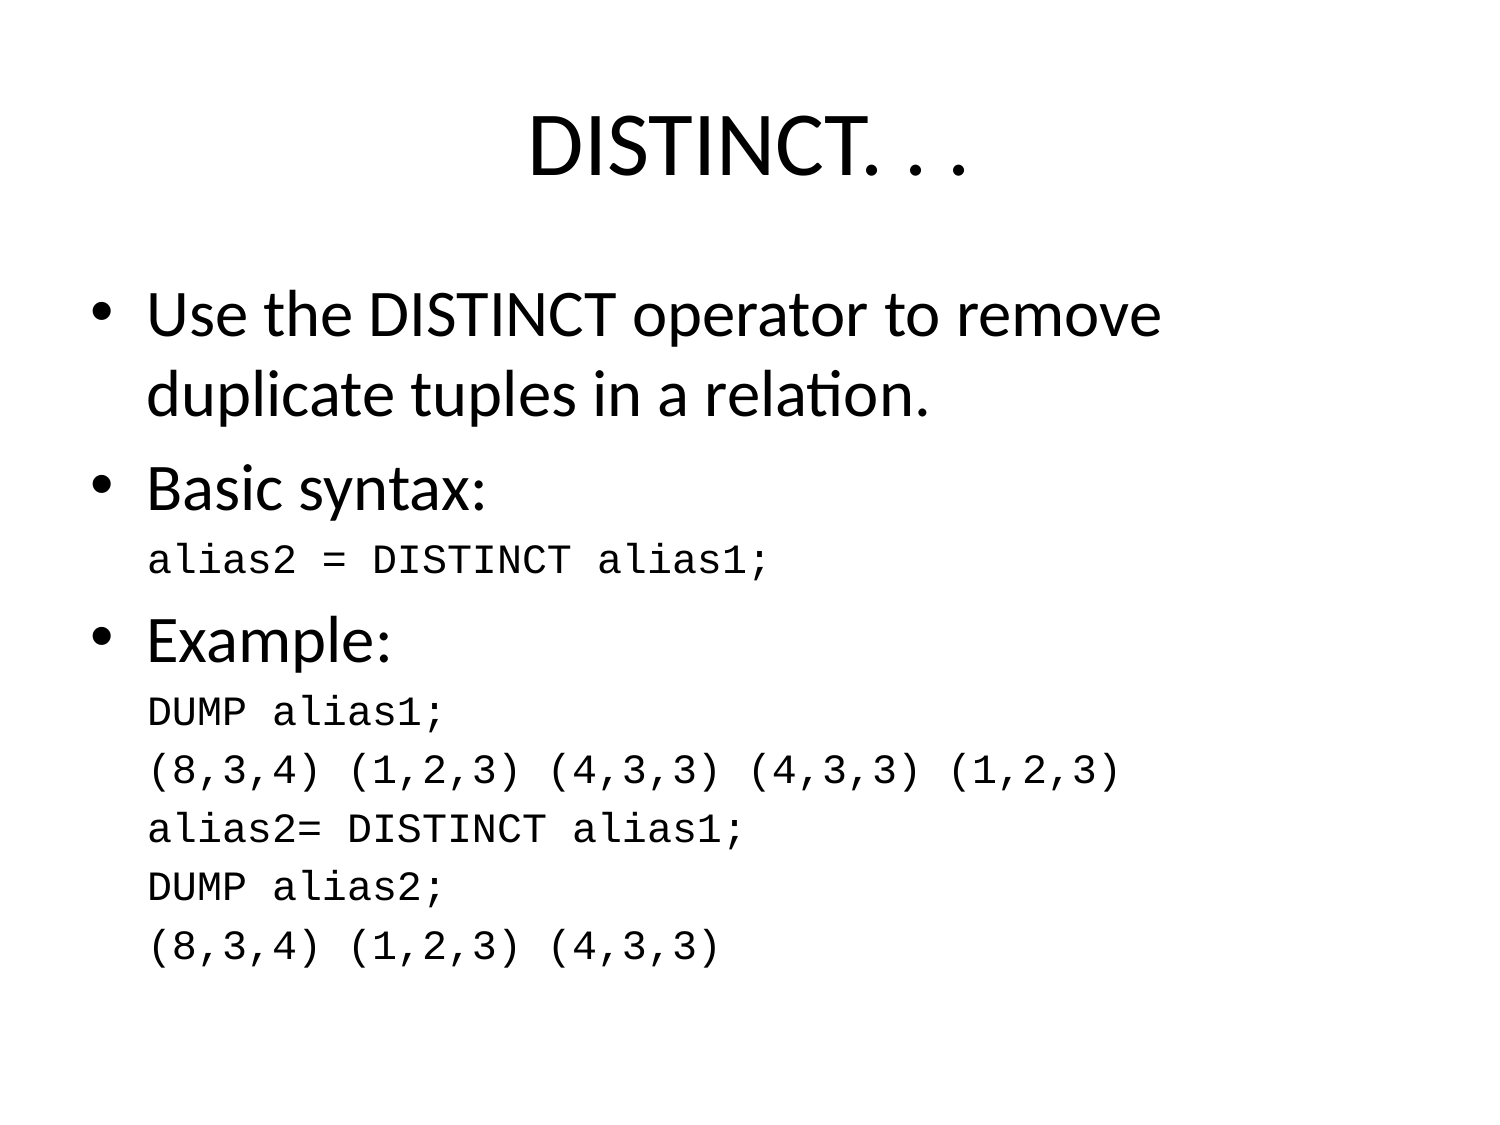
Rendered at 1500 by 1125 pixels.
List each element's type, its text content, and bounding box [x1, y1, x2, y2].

title DISTINCT. . . [75, 45, 1425, 233]
list Use the DISTINCT operator to remove duplicate tuples in a relation. Basic syntax: alias2 = DISTINCT alias1; Example: DUMP alias1; (8,3,4) (1,2,3) (4,3,3) (4,3,3) (1,2,3) alias2= DISTINCT alias1; DUMP alias2; (8,3,4) (1,2,3) (4,3,3) [75, 262, 1425, 1005]
